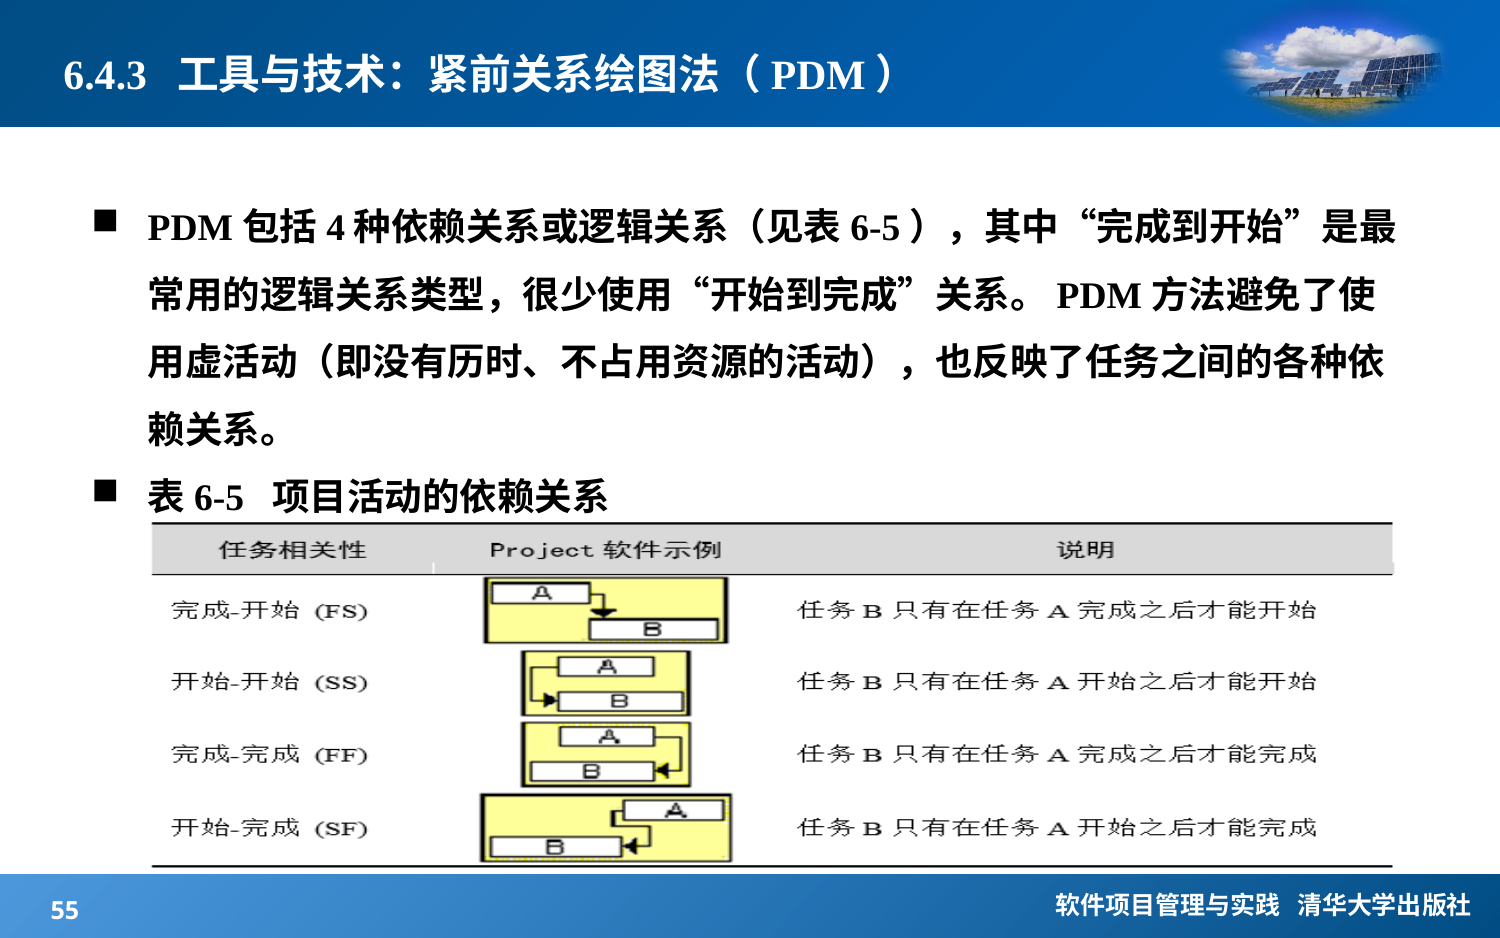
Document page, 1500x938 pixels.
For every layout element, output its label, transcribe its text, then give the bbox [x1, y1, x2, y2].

text_box PDM包括4种依赖关系或逻辑关系（见表6-5），其中“完成到开始”是最常用的逻辑关系类型，很少使用“开始到完成”关系。PDM方法避免了使用虚活动（即没有历时、不占用资源的活动），也反映了任务之间的各种依赖关系。 表6-5 项目活动的依赖关系 [76, 173, 1424, 759]
title 6.4.3 工具与技术：紧前关系绘图法（PDM） [48, 19, 1005, 127]
picture [147, 520, 1400, 871]
picture [1233, 6, 1433, 113]
